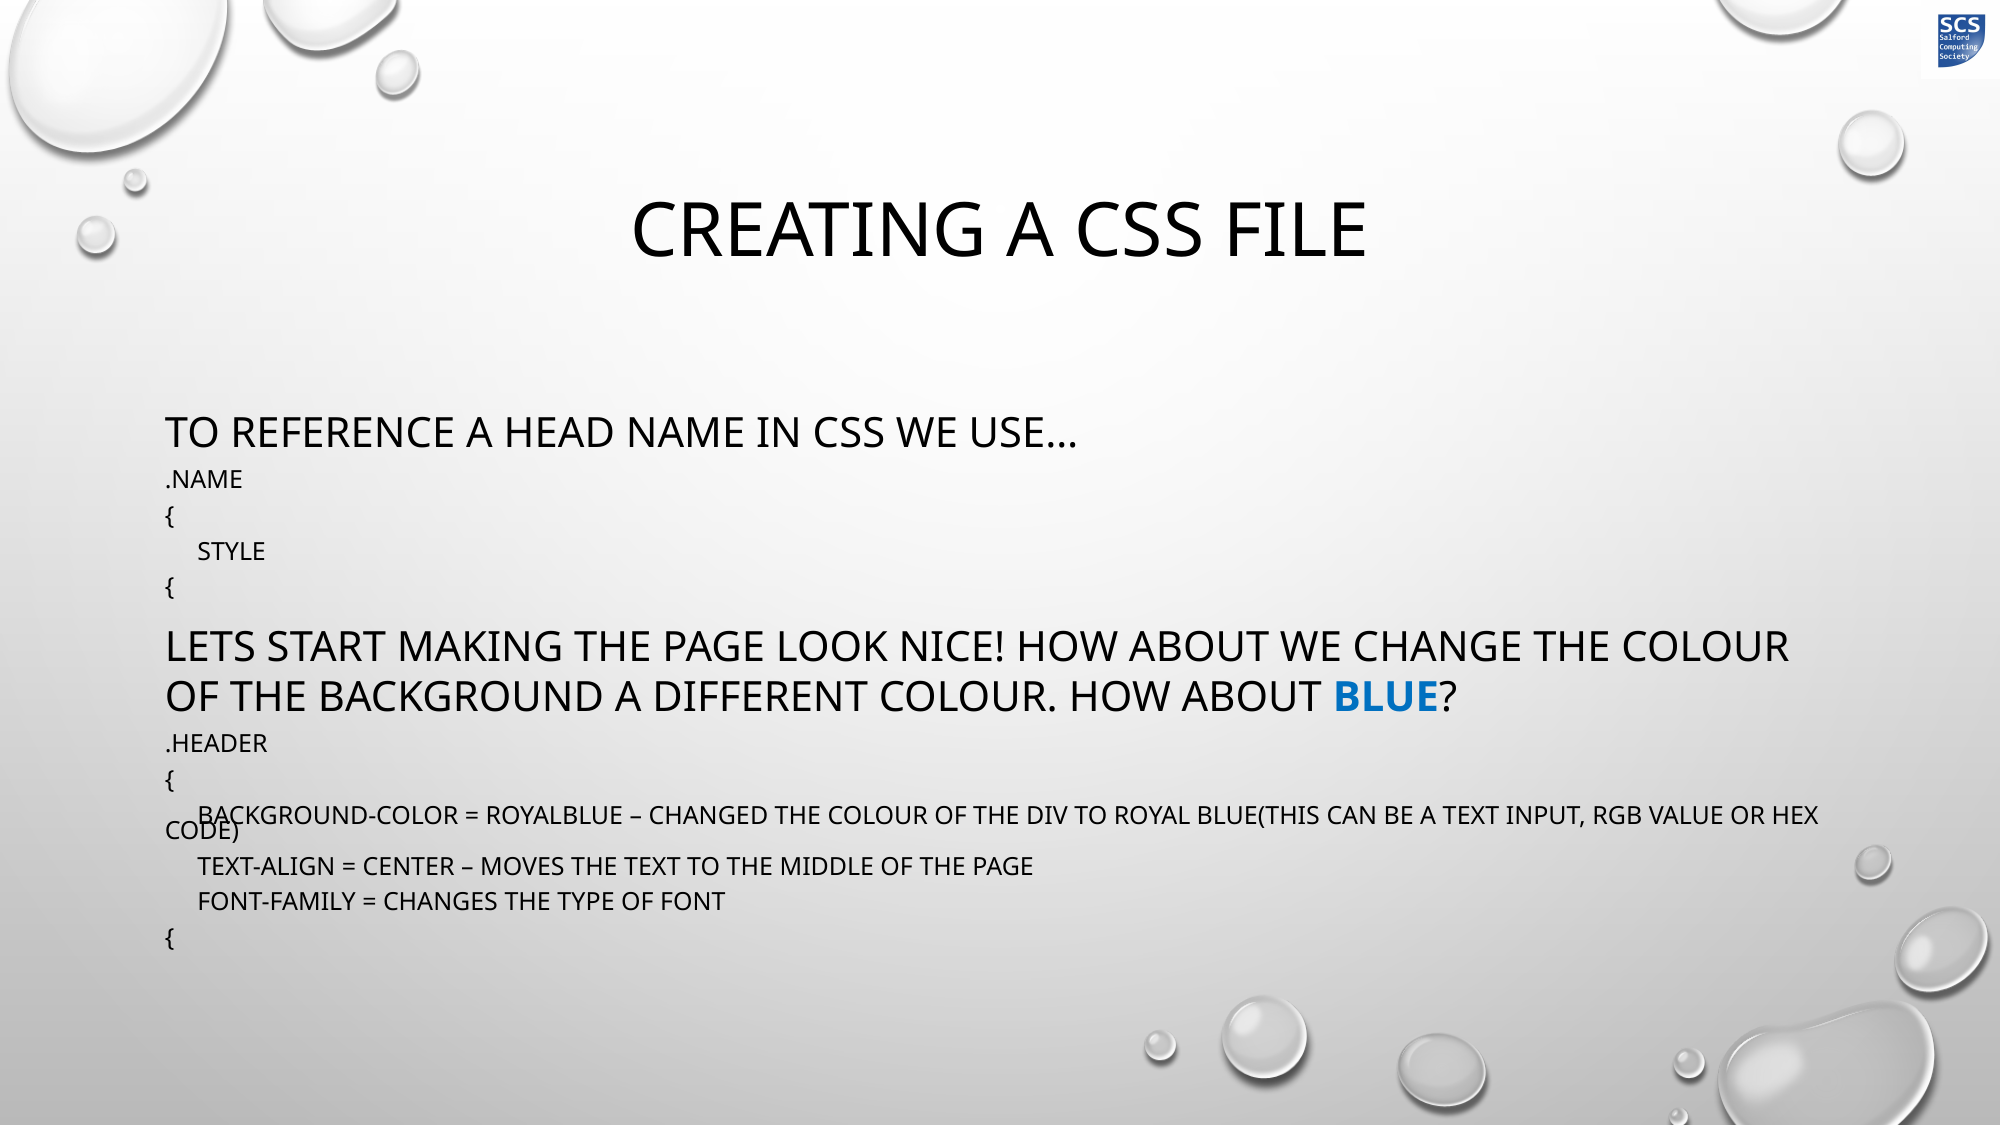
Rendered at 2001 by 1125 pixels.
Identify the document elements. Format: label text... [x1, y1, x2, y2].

title CREATING A CSS FILE [149, 101, 1851, 364]
picture [0, 0, 2000, 1125]
list To reference a head name in css we use… .NAME { STYLE { Lets start making the page look nice! How about we change the colour of the background a different colour. How about BLUE? .Header { Background-color = RoyalBlue – Changed the colour of the div to royal blue(this can be a text input, RGB value or HEX CODE) Text-align = center – moves the text to the middle of the page font-family = changes the type of font { [149, 388, 1850, 950]
